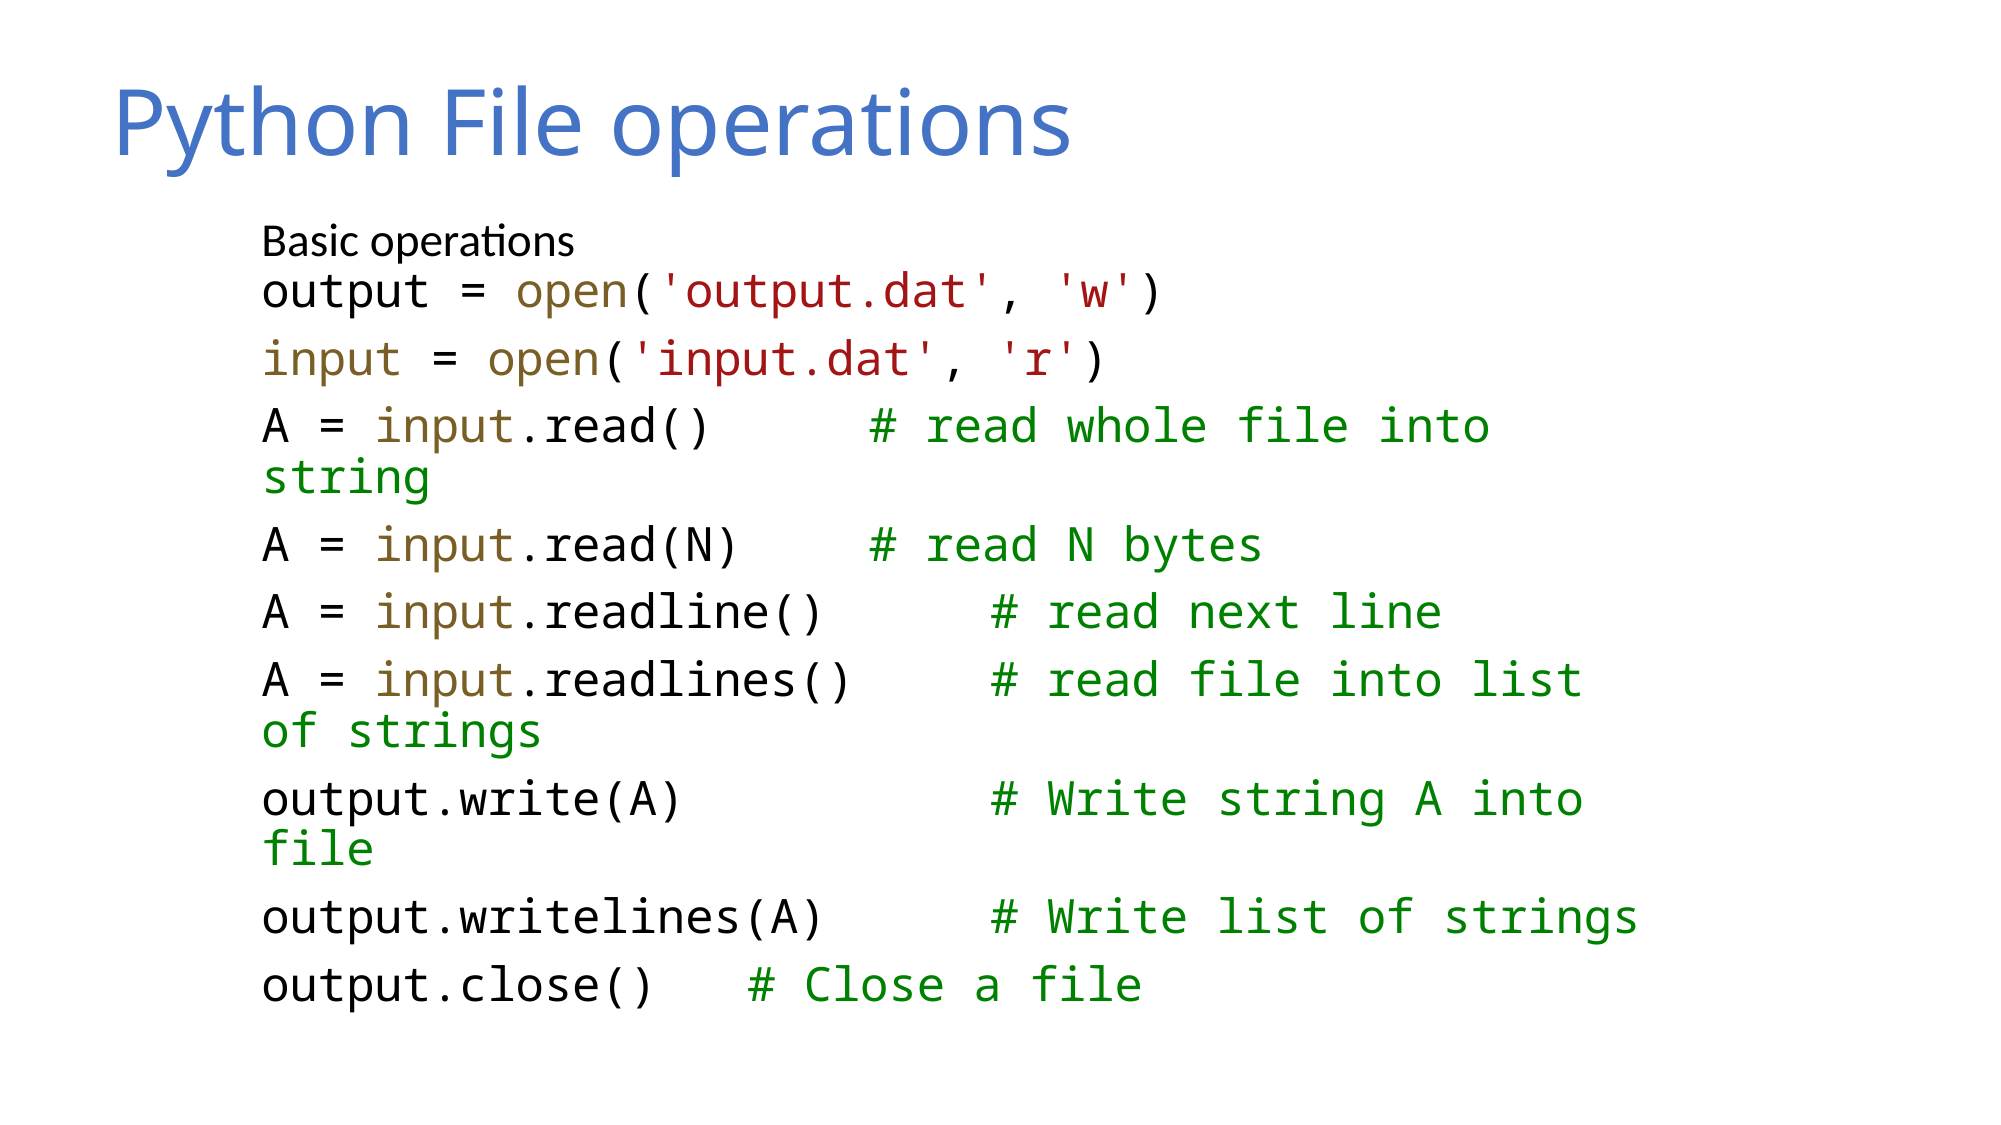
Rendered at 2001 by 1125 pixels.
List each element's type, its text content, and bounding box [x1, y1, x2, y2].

list Basic operations output = open('output.dat', 'w') input = open('input.dat', 'r') A = input.read() # read whole file into string A = input.read(N) # read N bytes A = input.readline() # read next line A = input.readlines() # read file into list of strings output.write(A) # Write string A into file output.writelines(A) # Write list of strings output.close() # Close a file [246, 208, 1680, 1038]
title Python File operations [96, 64, 1822, 183]
